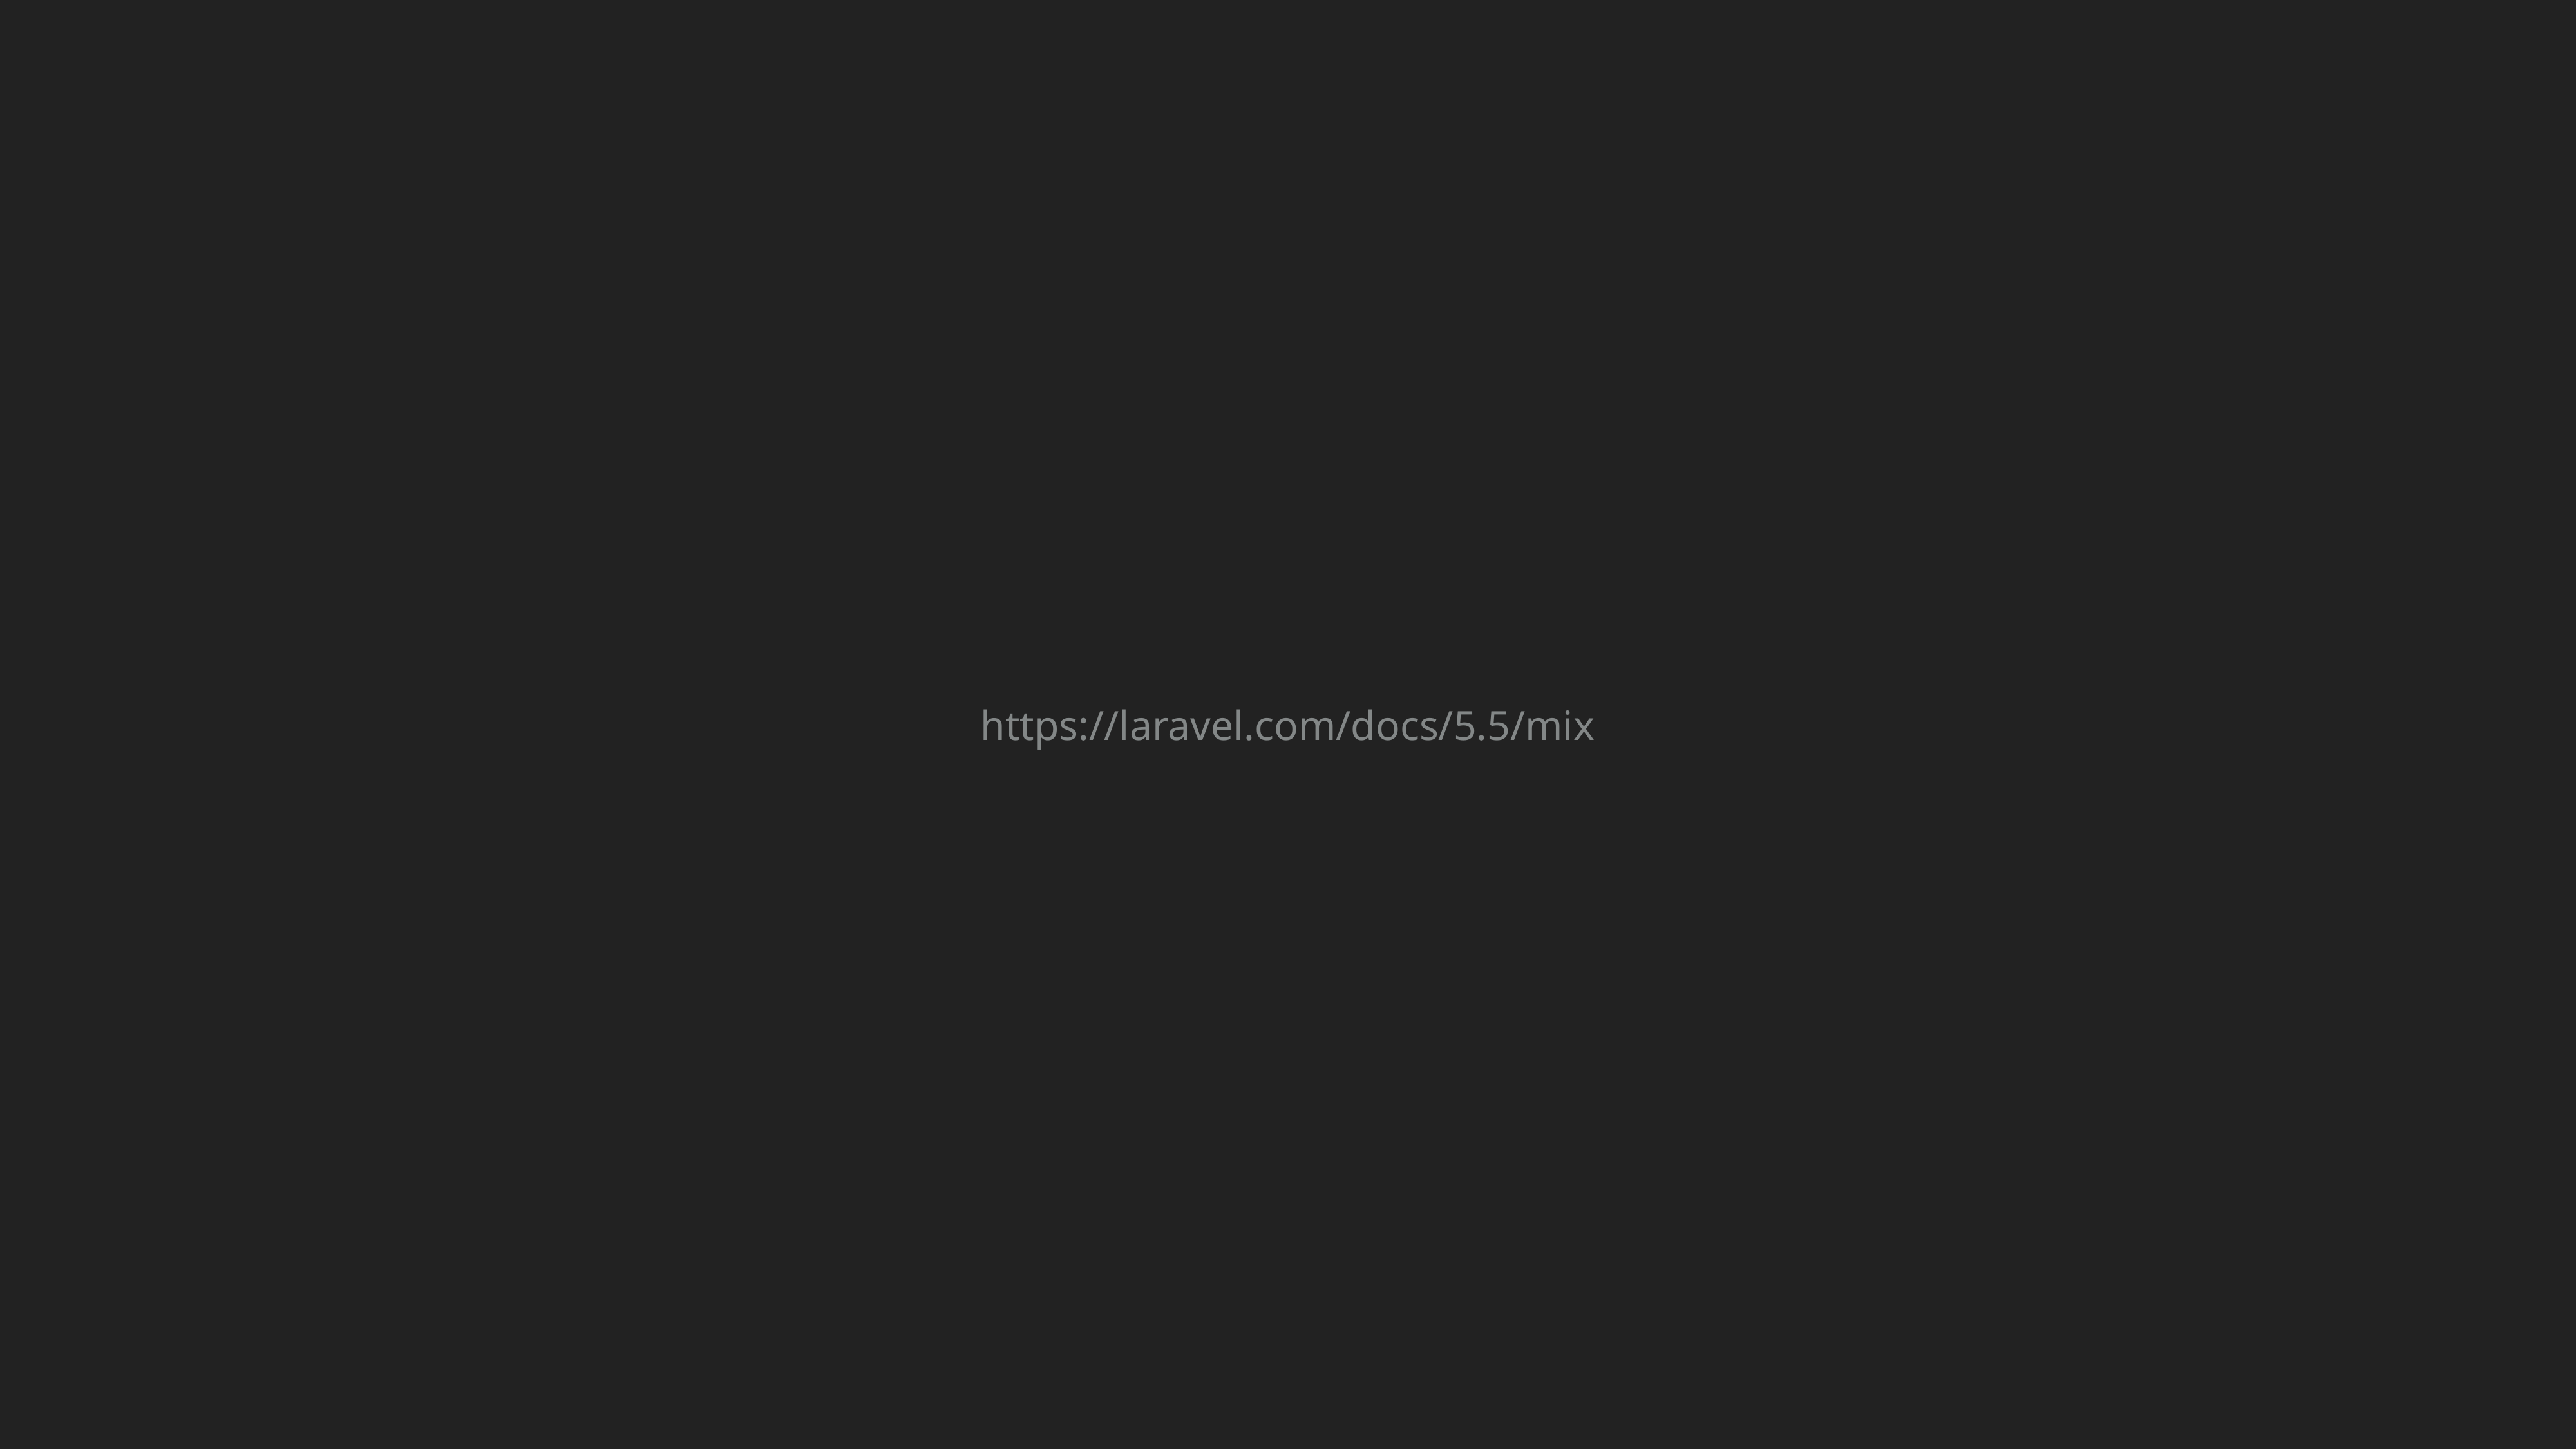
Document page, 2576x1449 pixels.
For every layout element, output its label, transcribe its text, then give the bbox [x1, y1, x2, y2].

text_box https://laravel.com/docs/5.5/mix [975, 695, 1601, 754]
